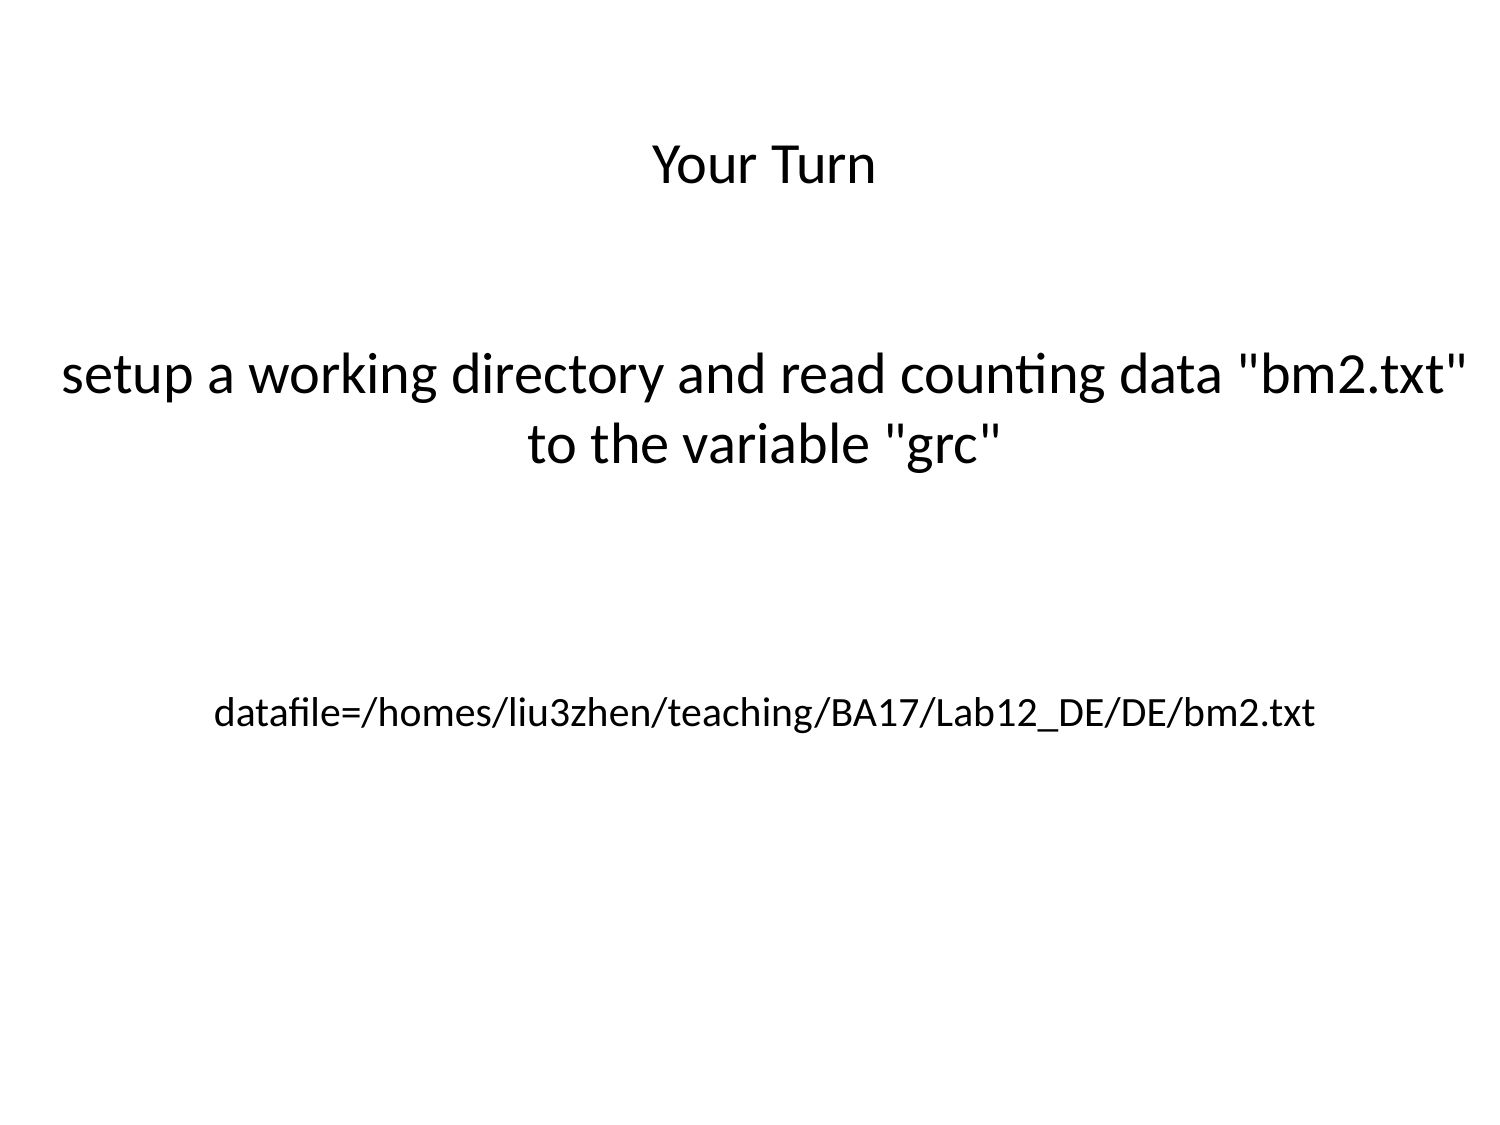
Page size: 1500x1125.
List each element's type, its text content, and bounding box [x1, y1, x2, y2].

title Your Turn setup a working directory and read counting data "bm2.txt" to the variable "grc" datafile=/homes/liu3zhen/teaching/BA17/Lab12_DE/DE/bm2.txt [42, 45, 1489, 815]
